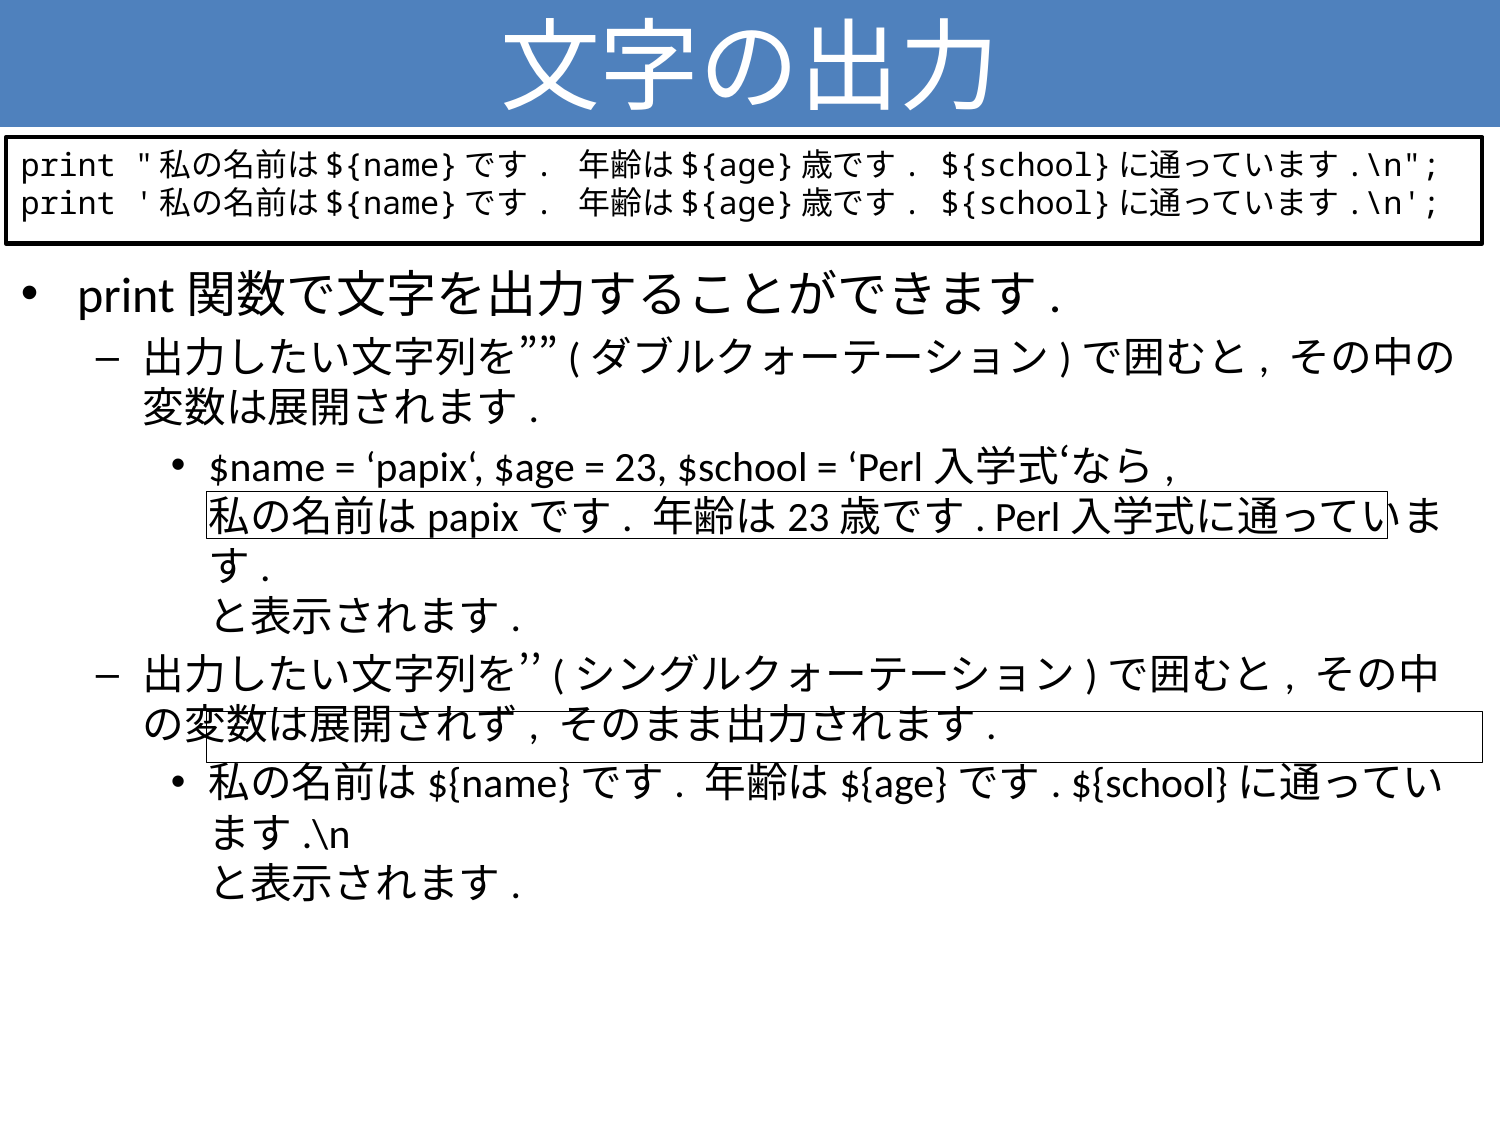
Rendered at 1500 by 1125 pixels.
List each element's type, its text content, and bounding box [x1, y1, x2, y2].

list print関数で文字を出力することができます. 出力したい文字列を””(ダブルクォーテーション)で囲むと, その中の変数は展開されます. $name = ‘papix‘, $age = 23, $school = ‘Perl入学式‘なら, 私の名前はpapixです. 年齢は23歳です. Perl入学式に通っています. と表示されます. 出力したい文字列を’’(シングルクォーテーション)で囲むと, その中の変数は展開されず, そのまま出力されます. 私の名前は${name}です. 年齢は${age}です. ${school}に通っています.\n と表示されます. [5, 255, 1495, 1125]
text_box 文字の出力 [0, 0, 1500, 127]
text_box [204, 709, 1484, 764]
text_box print "私の名前は${name}です. 年齢は${age}歳です. ${school}に通っています.\n"; print '私の名前は${name}です. 年齢は${age}歳です. ${school}に通っています.\n'; [4, 135, 1484, 246]
text_box [204, 489, 1390, 541]
